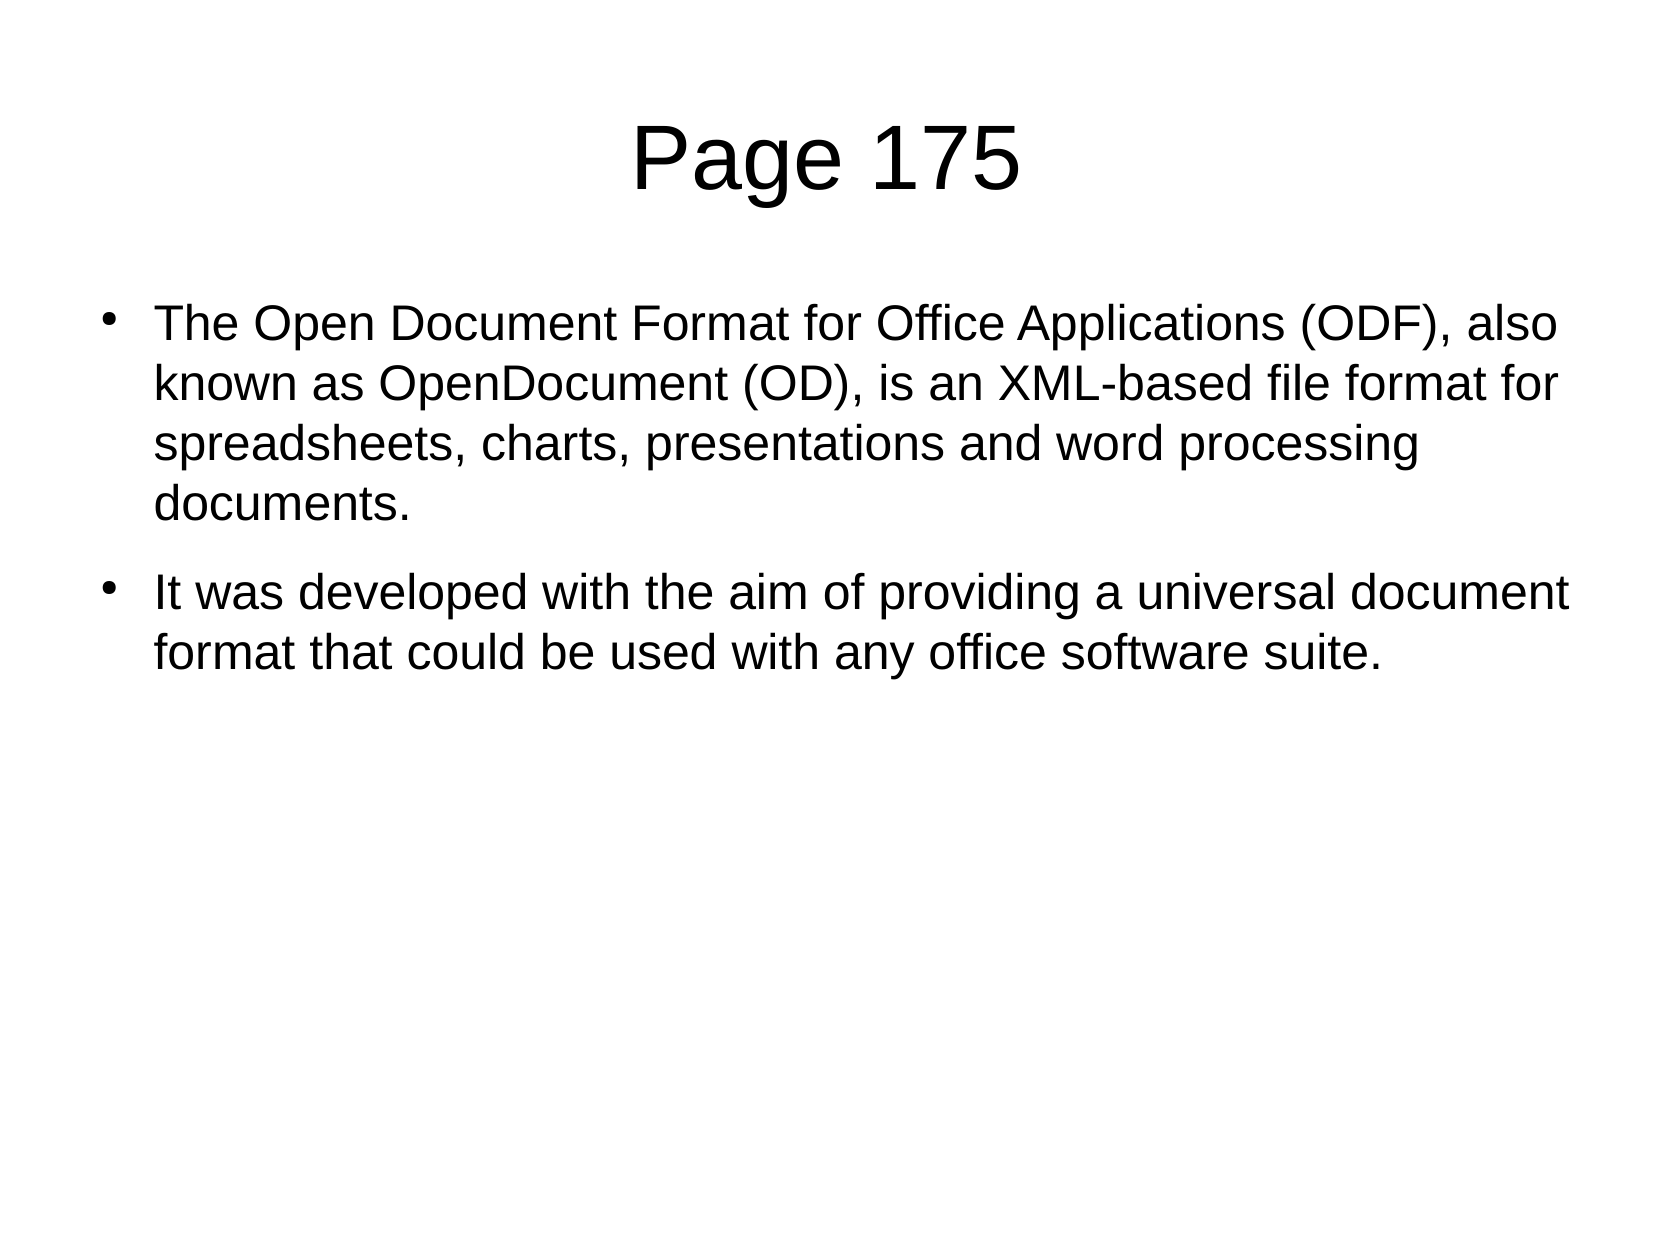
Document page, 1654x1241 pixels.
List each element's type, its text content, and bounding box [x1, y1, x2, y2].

list The Open Document Format for Office Applications (ODF), also known as OpenDocument (OD), is an XML-based file format for spreadsheets, charts, presentations and word processing documents. It was developed with the aim of providing a universal document format that could be used with any office software suite. [82, 290, 1571, 1109]
title Page 175 [82, 49, 1571, 257]
